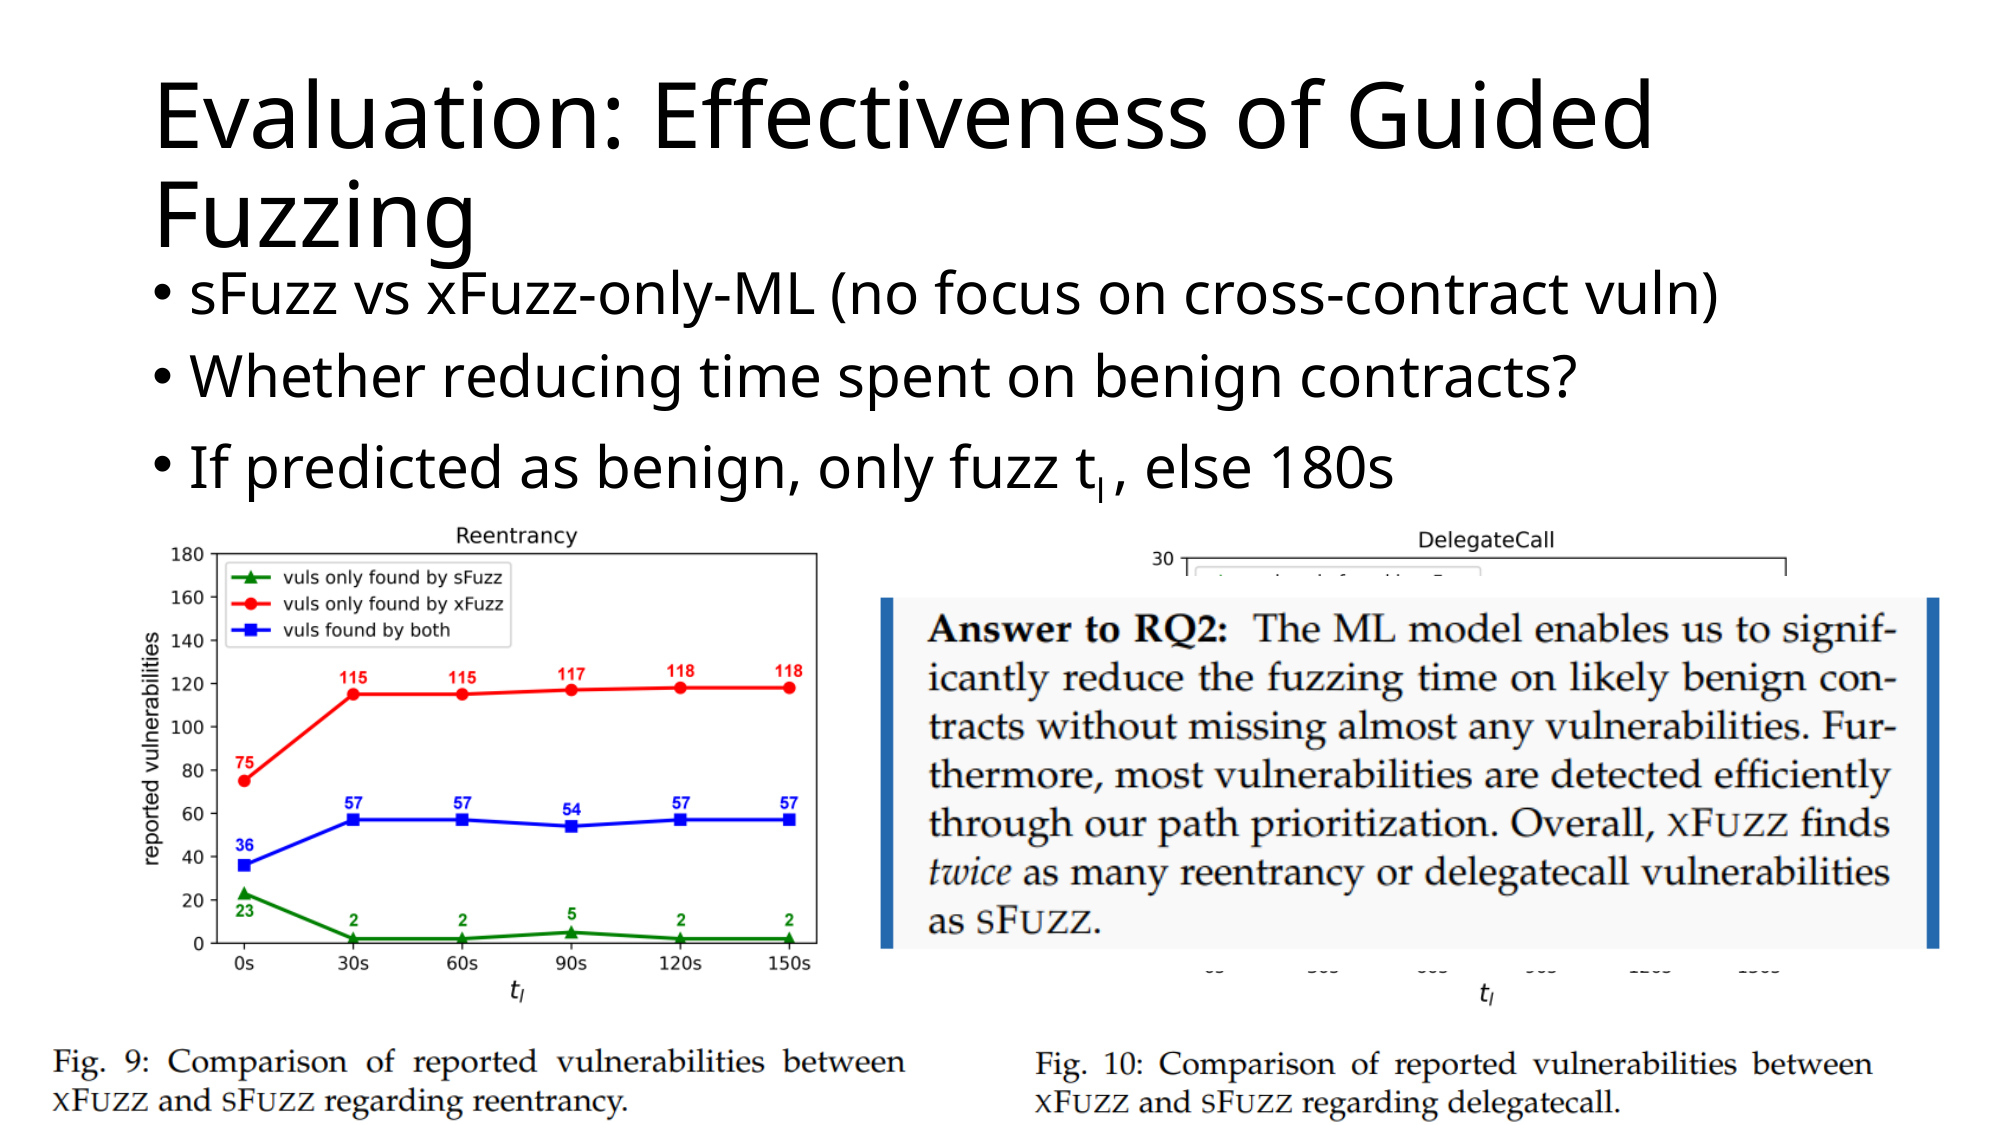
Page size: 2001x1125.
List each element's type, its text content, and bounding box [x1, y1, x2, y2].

title Evaluation: Effectiveness of Guided Fuzzing [137, 59, 1863, 256]
list sFuzz vs xFuzz-only-ML (no focus on cross-contract vuln) Whether reducing time spent on benign contracts? If predicted as benign, only fuzz tl , else 180s [137, 256, 1863, 576]
picture [51, 508, 1949, 1125]
